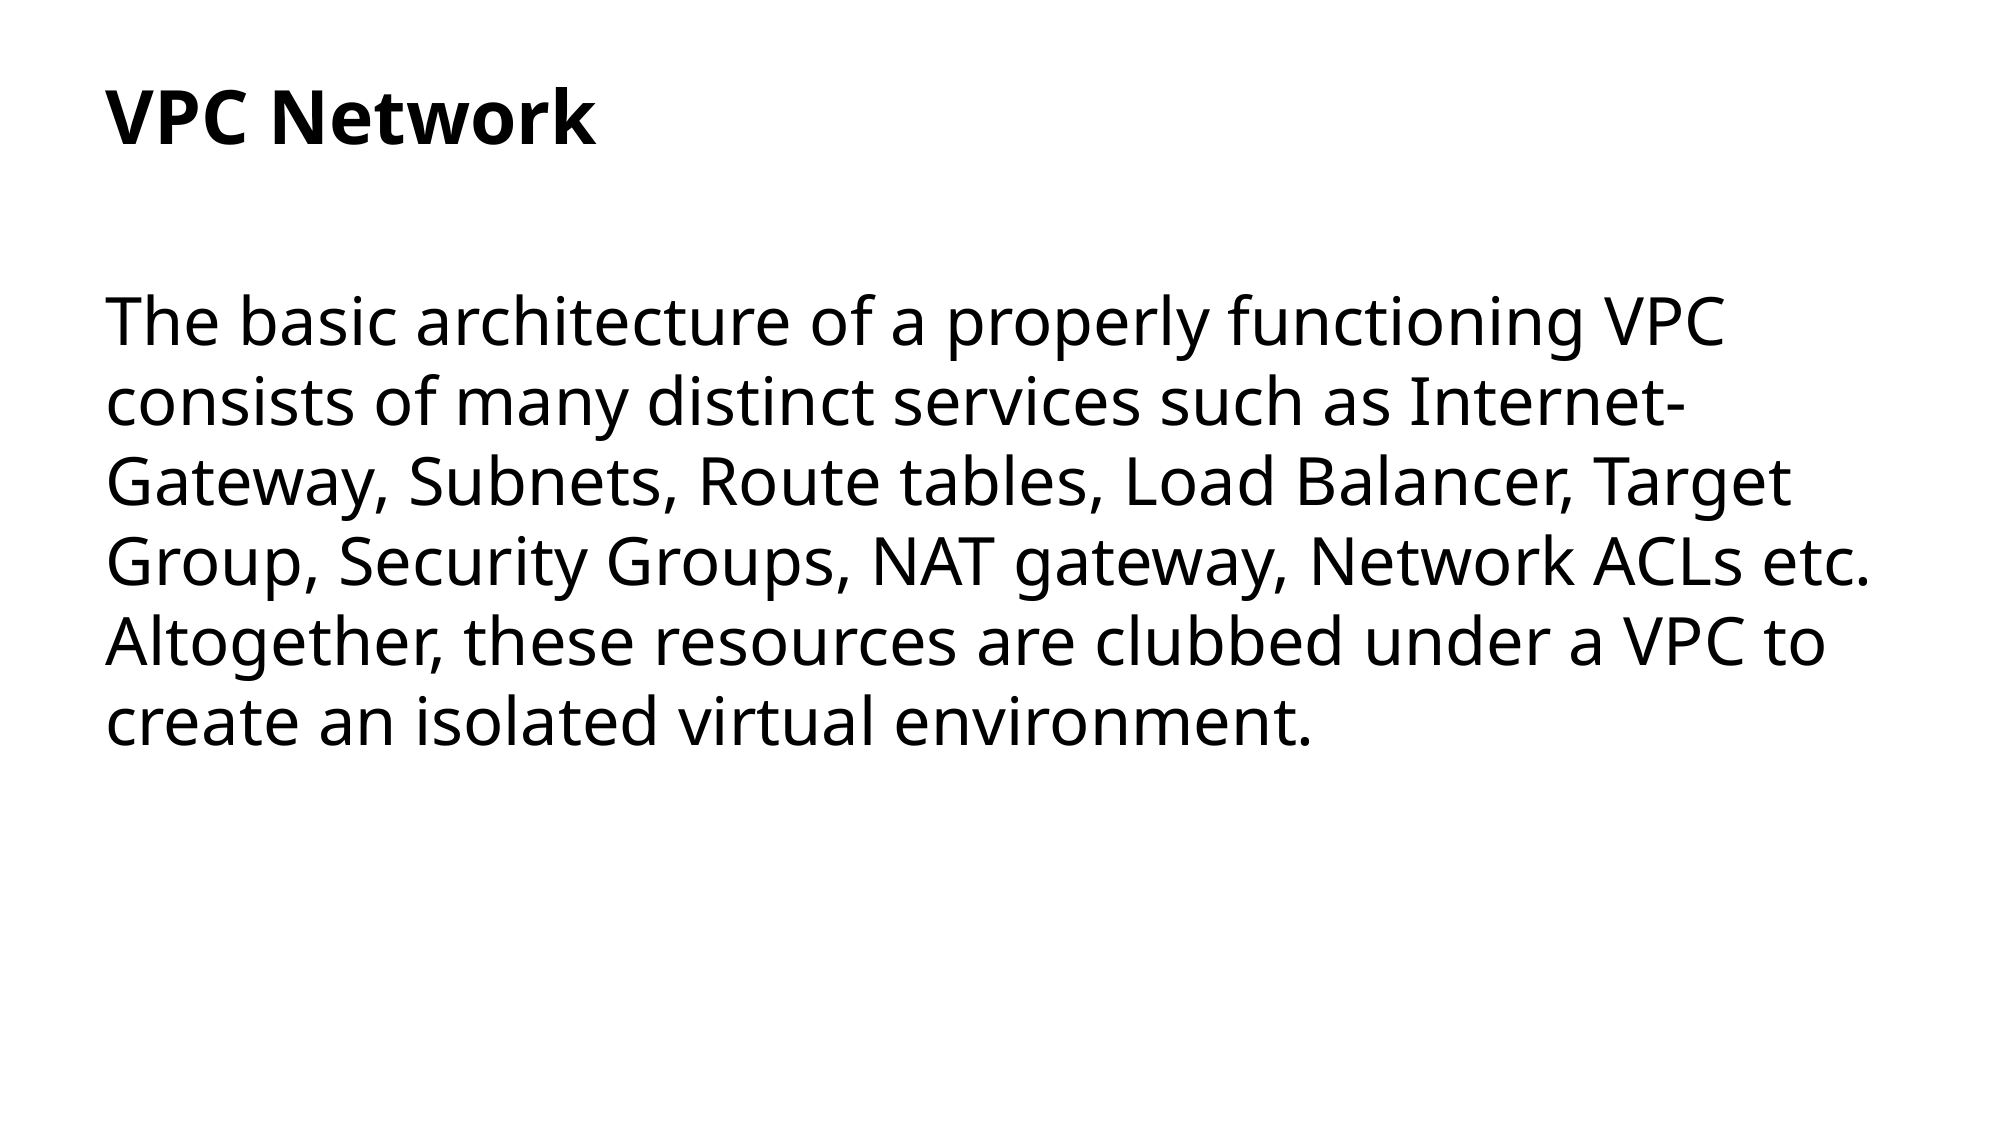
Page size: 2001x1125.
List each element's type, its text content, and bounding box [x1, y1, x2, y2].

text_box VPC Network The basic architecture of a properly functioning VPC consists of many distinct services such as Internet-Gateway, Subnets, Route tables, Load Balancer, Target Group, Security Groups, NAT gateway, Network ACLs etc. Altogether, these resources are clubbed under a VPC to create an isolated virtual environment. [90, 61, 1892, 767]
